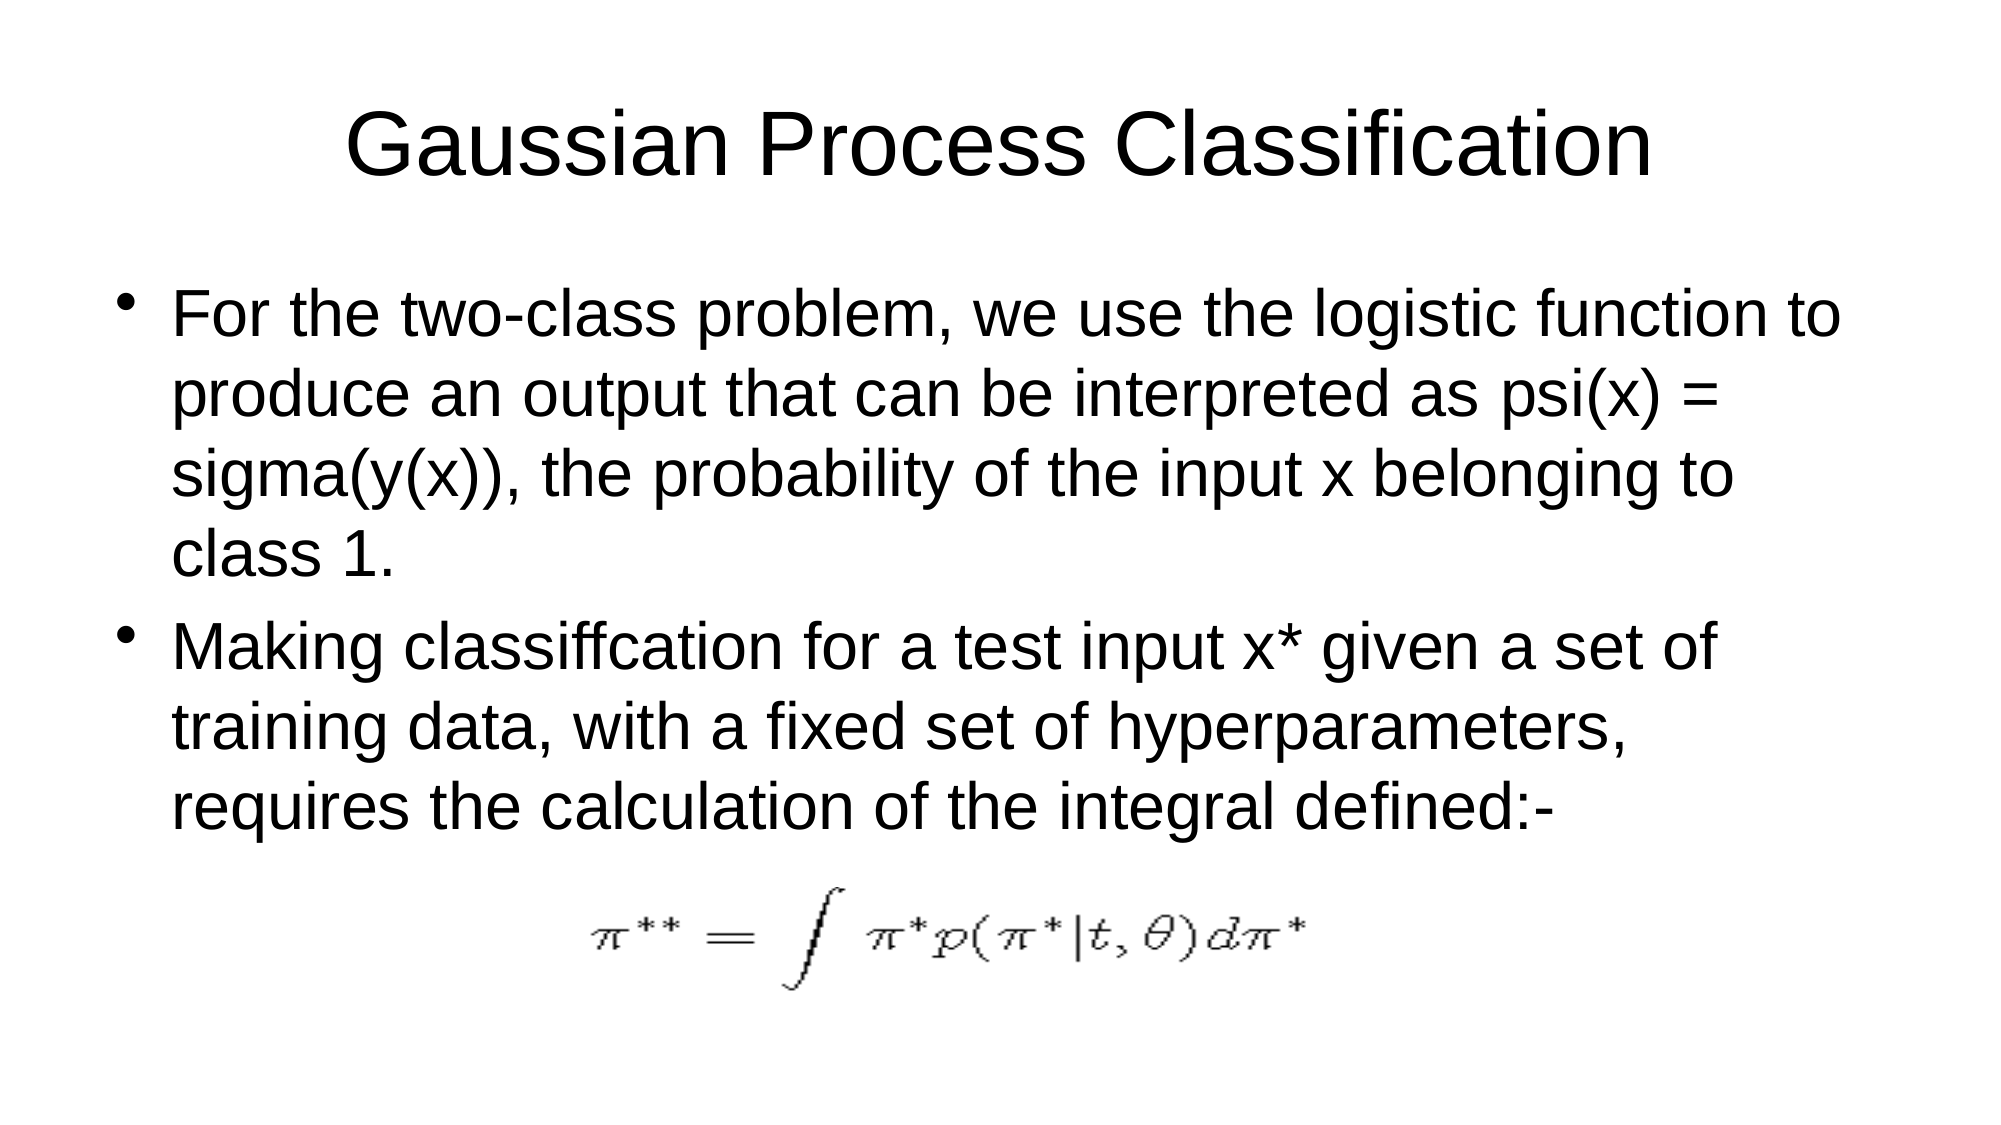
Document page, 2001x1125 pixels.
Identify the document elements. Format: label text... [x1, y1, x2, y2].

list For the two-class problem, we use the logistic function to produce an output that can be interpreted as psi(x) = sigma(y(x)), the probability of the input x belonging to class 1. Making classiffcation for a test input x* given a set of training data, with a fixed set of hyperparameters, requires the calculation of the integral defined:- [99, 262, 1901, 1006]
title Gaussian Process Classification [99, 44, 1901, 233]
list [533, 887, 1331, 1005]
